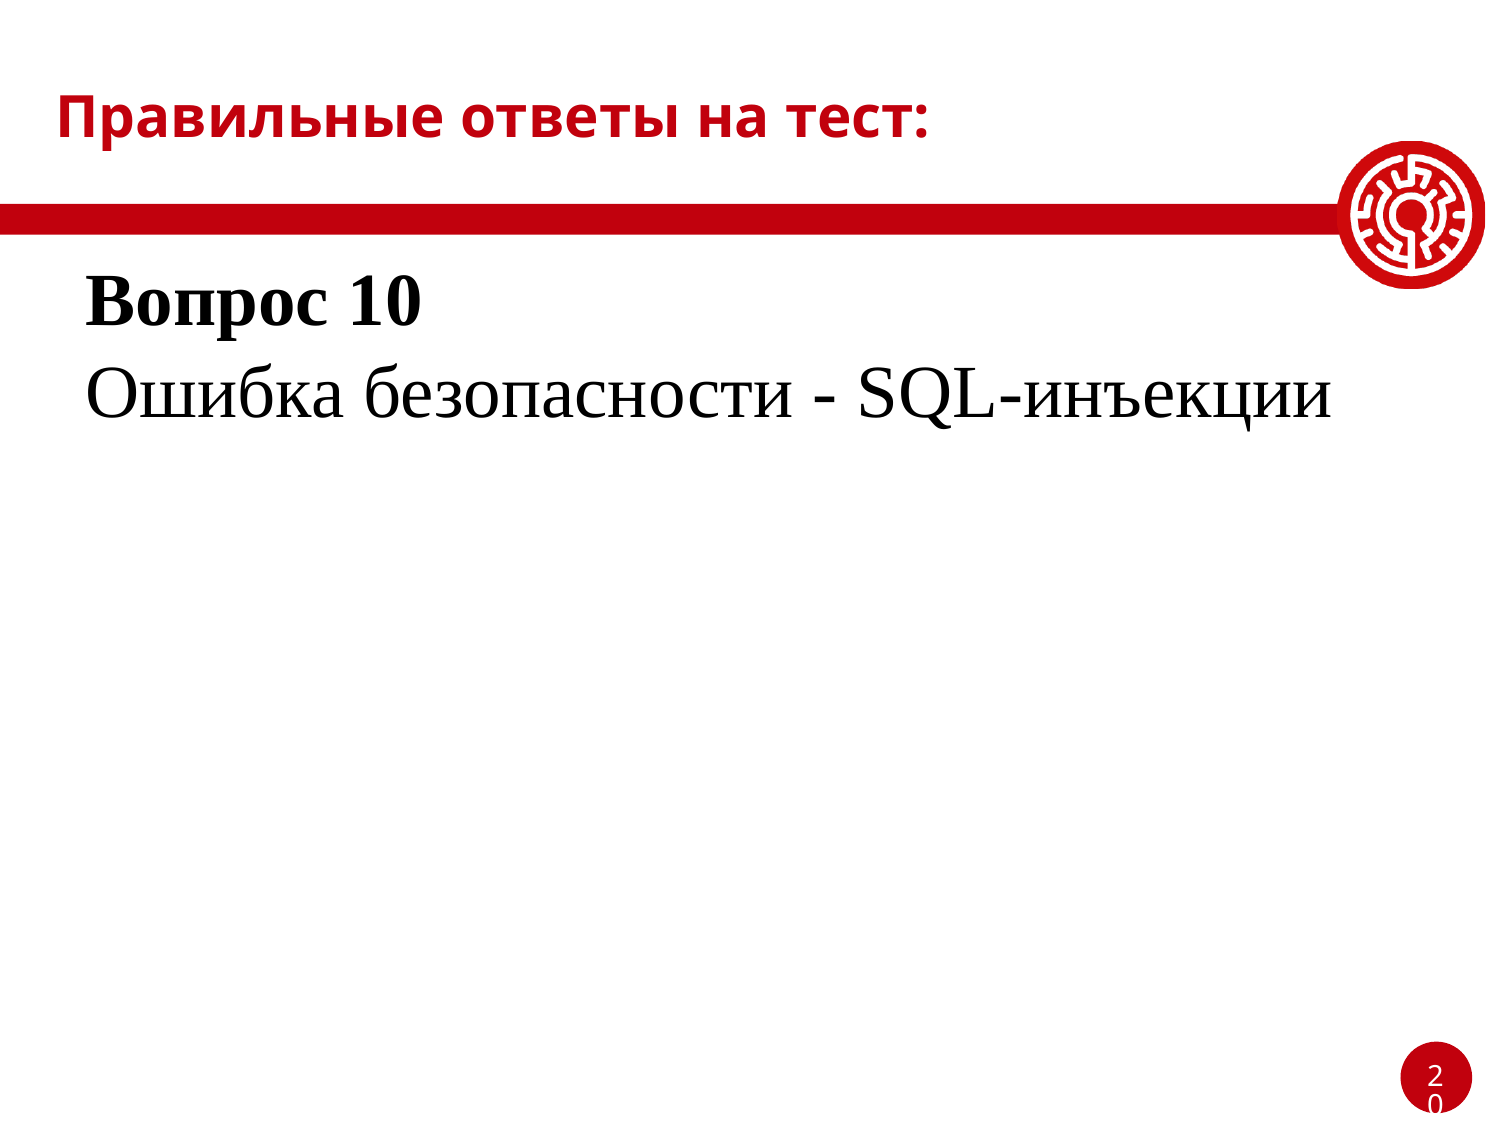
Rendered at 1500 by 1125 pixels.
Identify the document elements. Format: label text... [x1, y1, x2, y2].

slide_number 20 [1419, 1051, 1454, 1104]
list Вопрос 10 Ошибка безопасности - SQL-инъекции [77, 253, 1402, 1125]
title Правильные ответы на тест: [47, 41, 1282, 186]
picture [1337, 141, 1485, 289]
